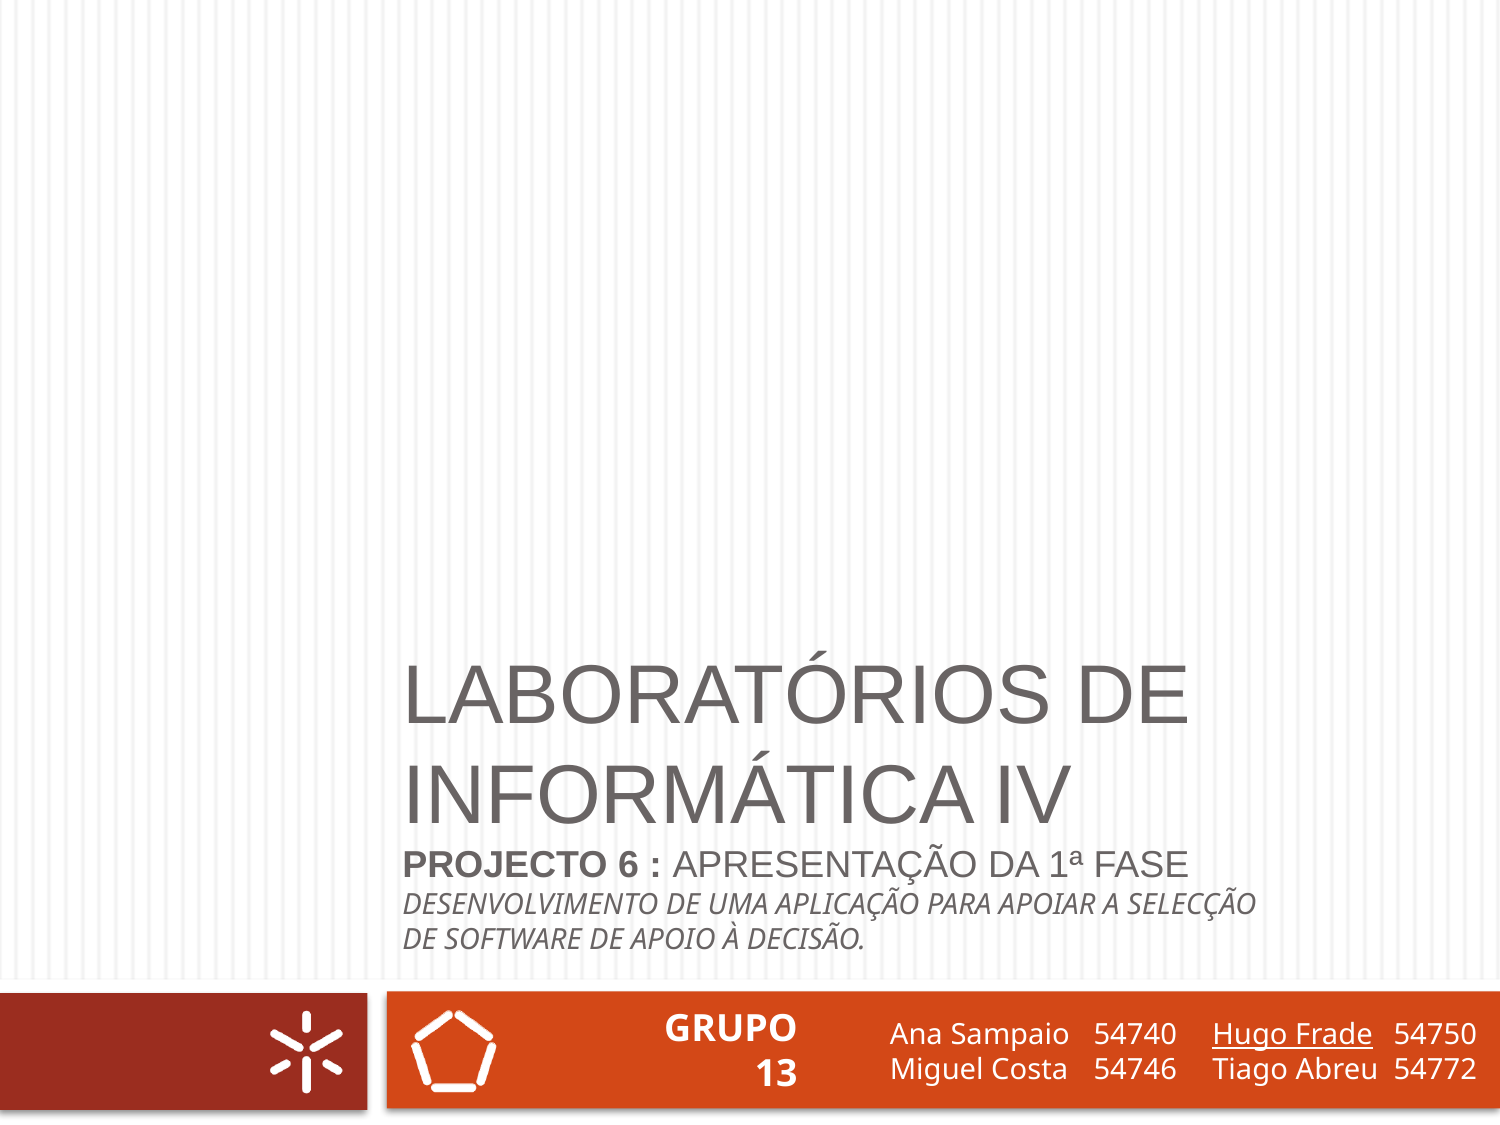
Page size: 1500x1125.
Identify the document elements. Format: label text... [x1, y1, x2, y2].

picture [241, 986, 372, 1119]
picture [391, 991, 514, 1111]
title Laboratórios de Informática IV Projecto 6 : Apresentação da 1ª Fase Desenvolvimento de uma aplicação para apoiar a selecção de Software de Apoio à Decisão. [387, 586, 1450, 963]
subtitle Grupo 13 [612, 992, 813, 1106]
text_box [874, 1007, 1500, 1095]
